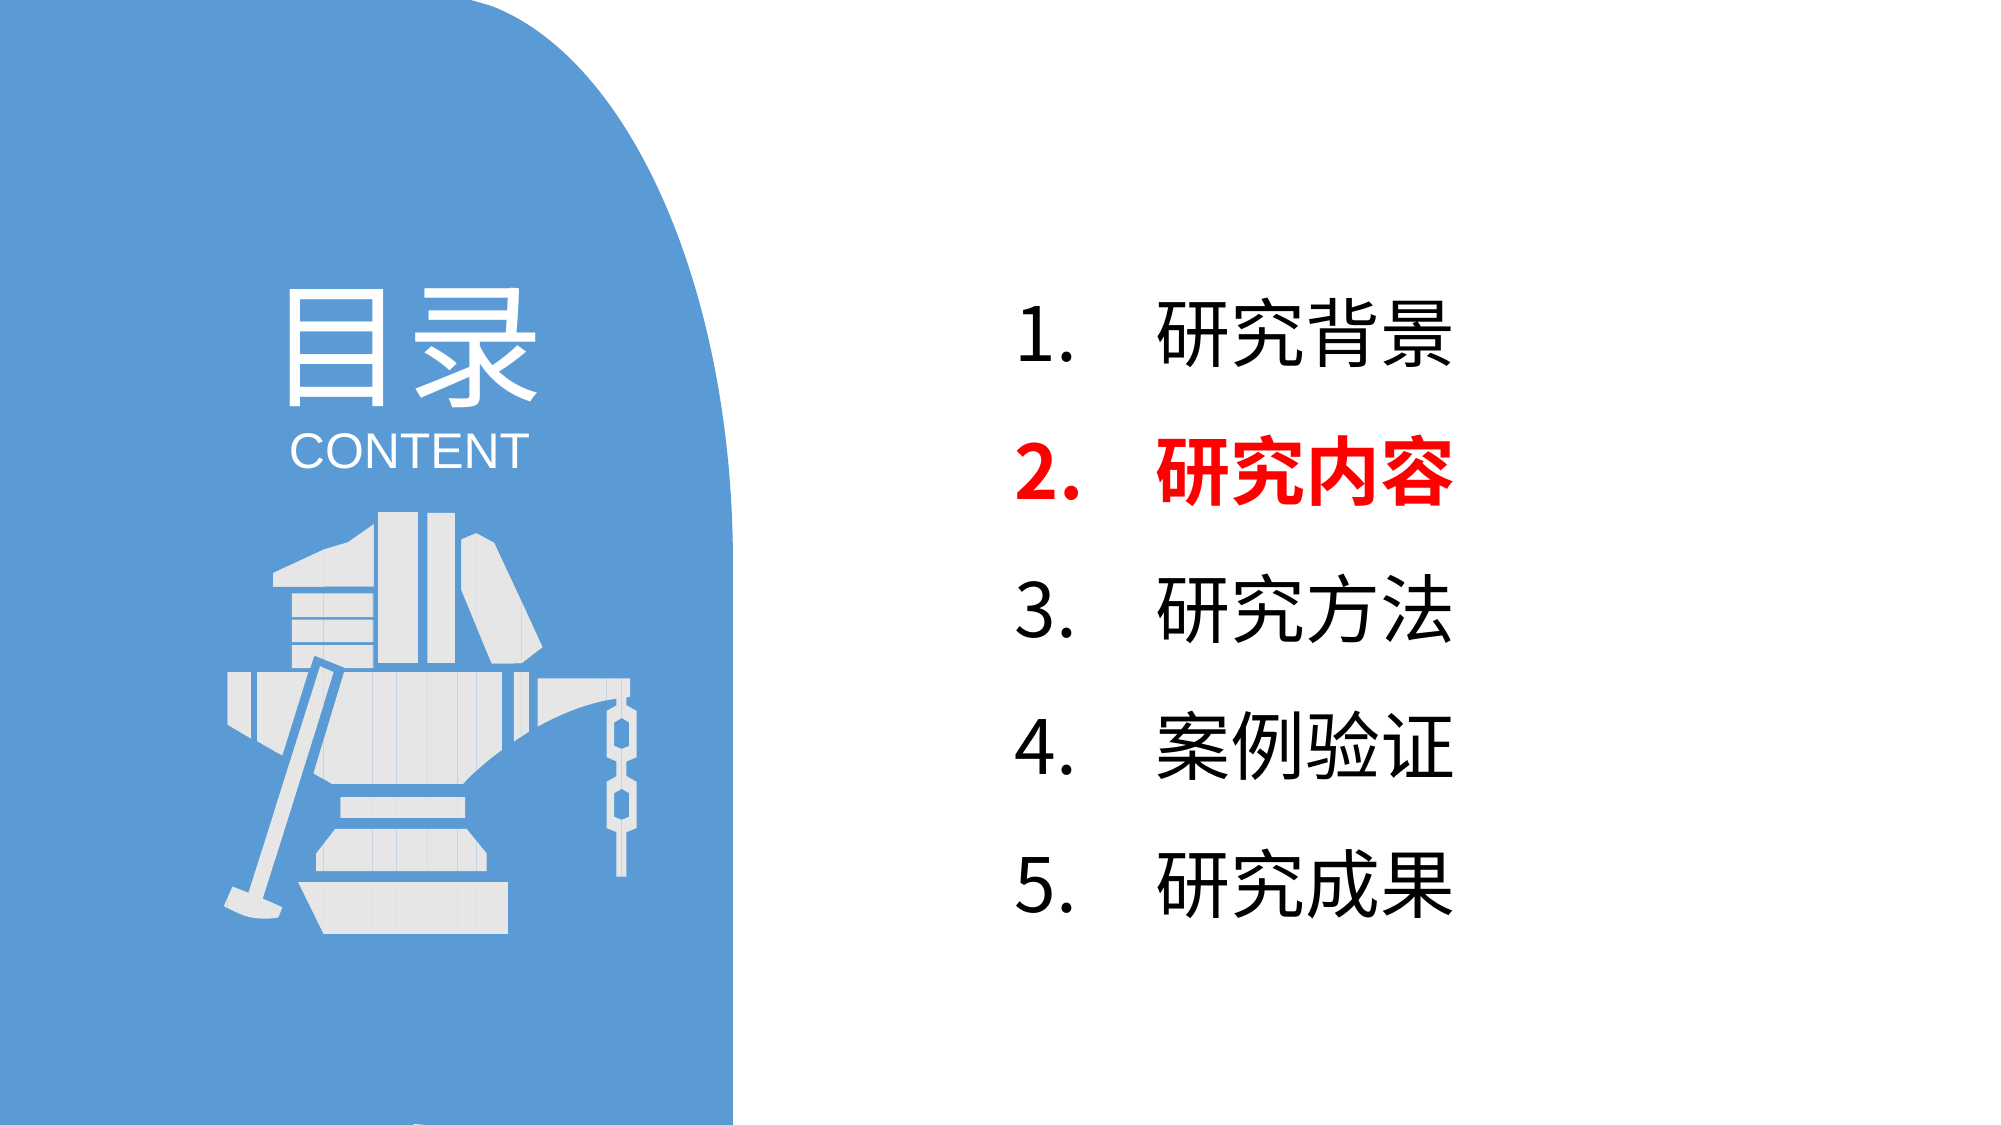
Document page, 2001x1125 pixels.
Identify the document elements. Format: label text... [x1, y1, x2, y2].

list 研究背景 研究内容 研究方法 案例验证 研究成果 [999, 149, 1928, 1038]
